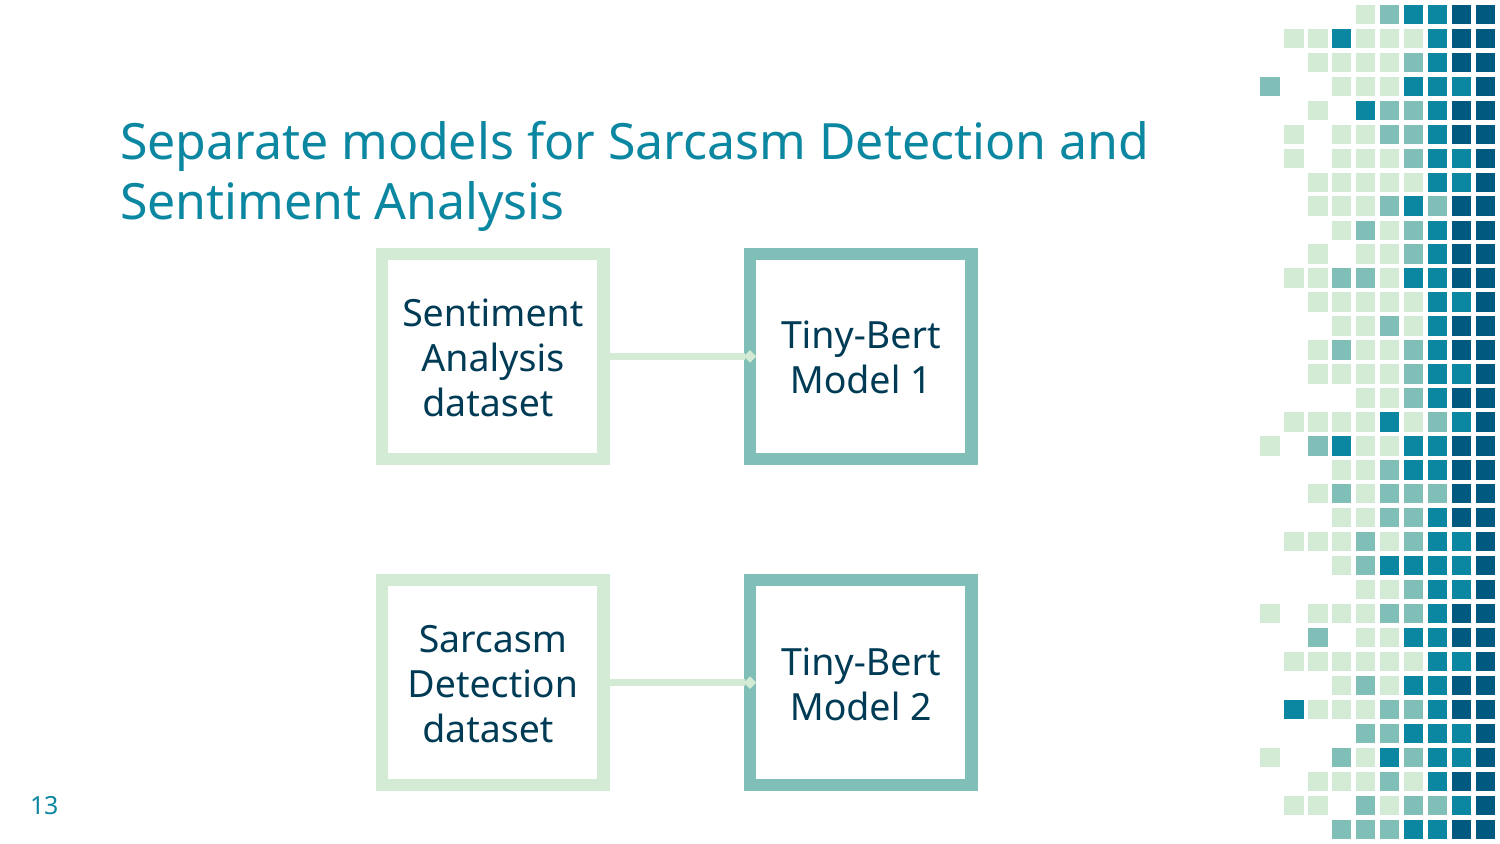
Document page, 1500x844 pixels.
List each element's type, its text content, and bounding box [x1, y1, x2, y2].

text_box Sarcasm Detection dataset [381, 580, 604, 786]
text_box Tiny-Bert Model 1 [749, 253, 972, 459]
title Separate models for Sarcasm Detection and Sentiment Analysis [105, 103, 1215, 245]
slide_number 13 [15, 774, 105, 839]
text_box Tiny-Bert Model 2 [749, 580, 972, 786]
text_box Sentiment Analysis dataset [381, 253, 604, 459]
